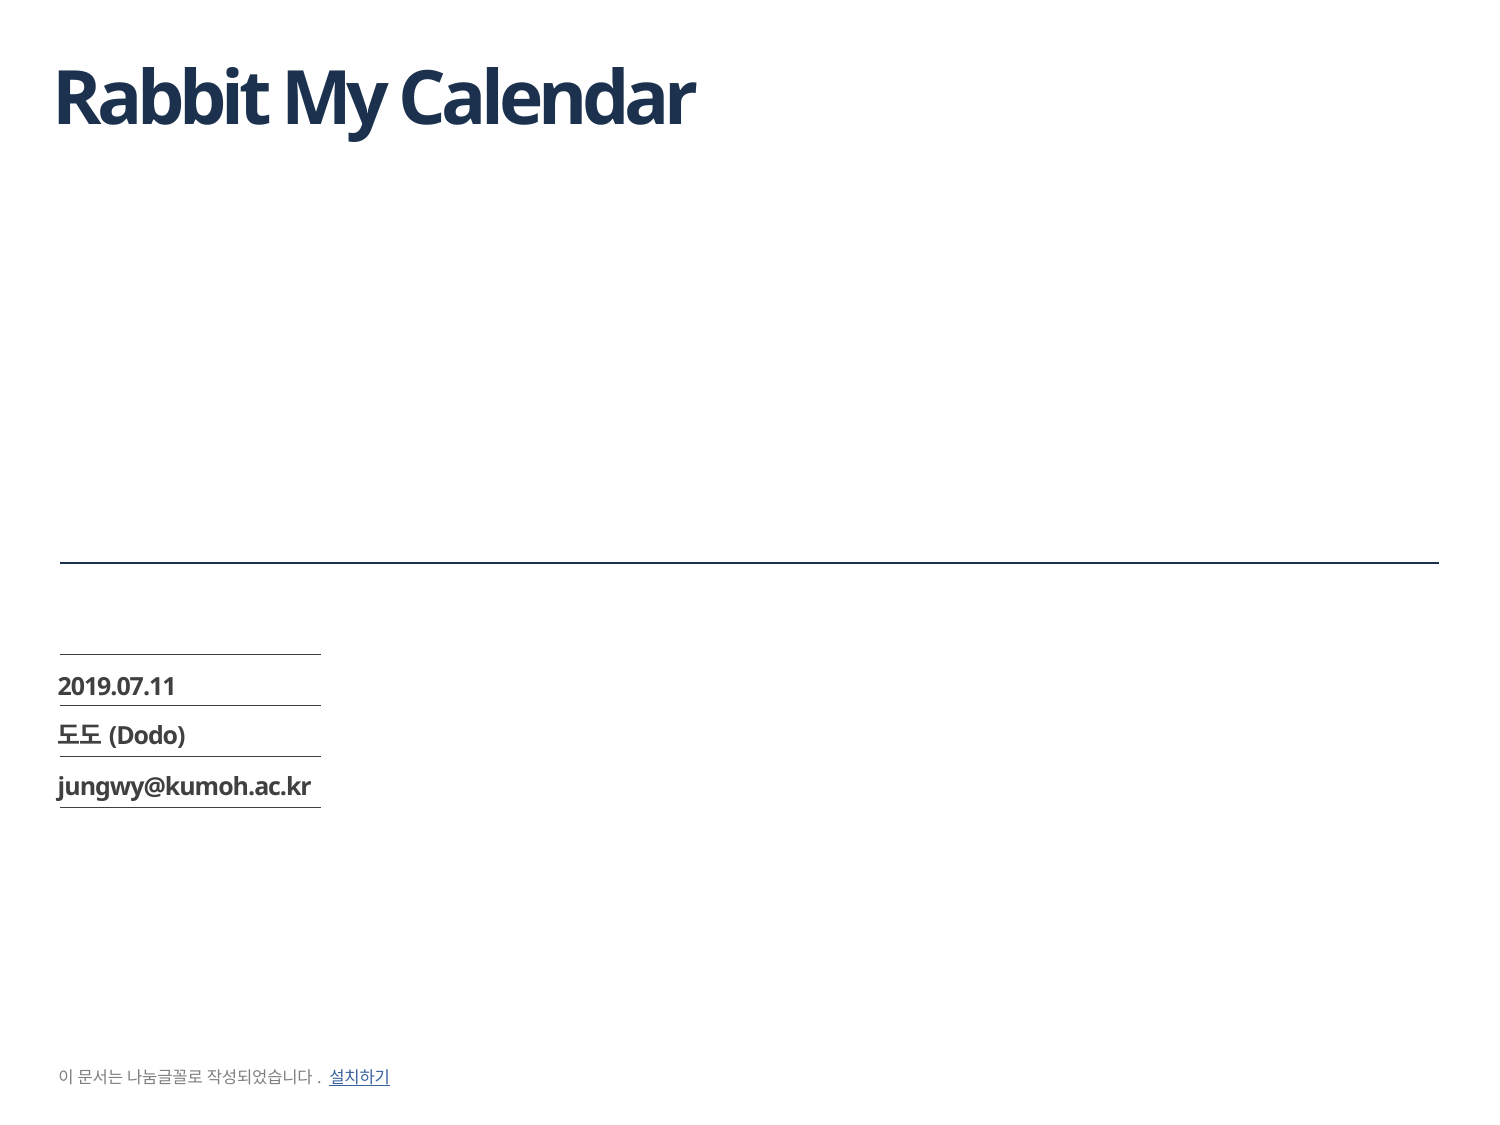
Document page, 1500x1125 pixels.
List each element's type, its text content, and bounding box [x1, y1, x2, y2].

subtitle 2019.07.11 도도(Dodo) jungwy@kumoh.ac.kr [42, 647, 398, 936]
text_box 이 문서는 나눔글꼴로 작성되었습니다. 설치하기 [43, 1047, 569, 1123]
title Rabbit My Calendar [37, 41, 1313, 365]
